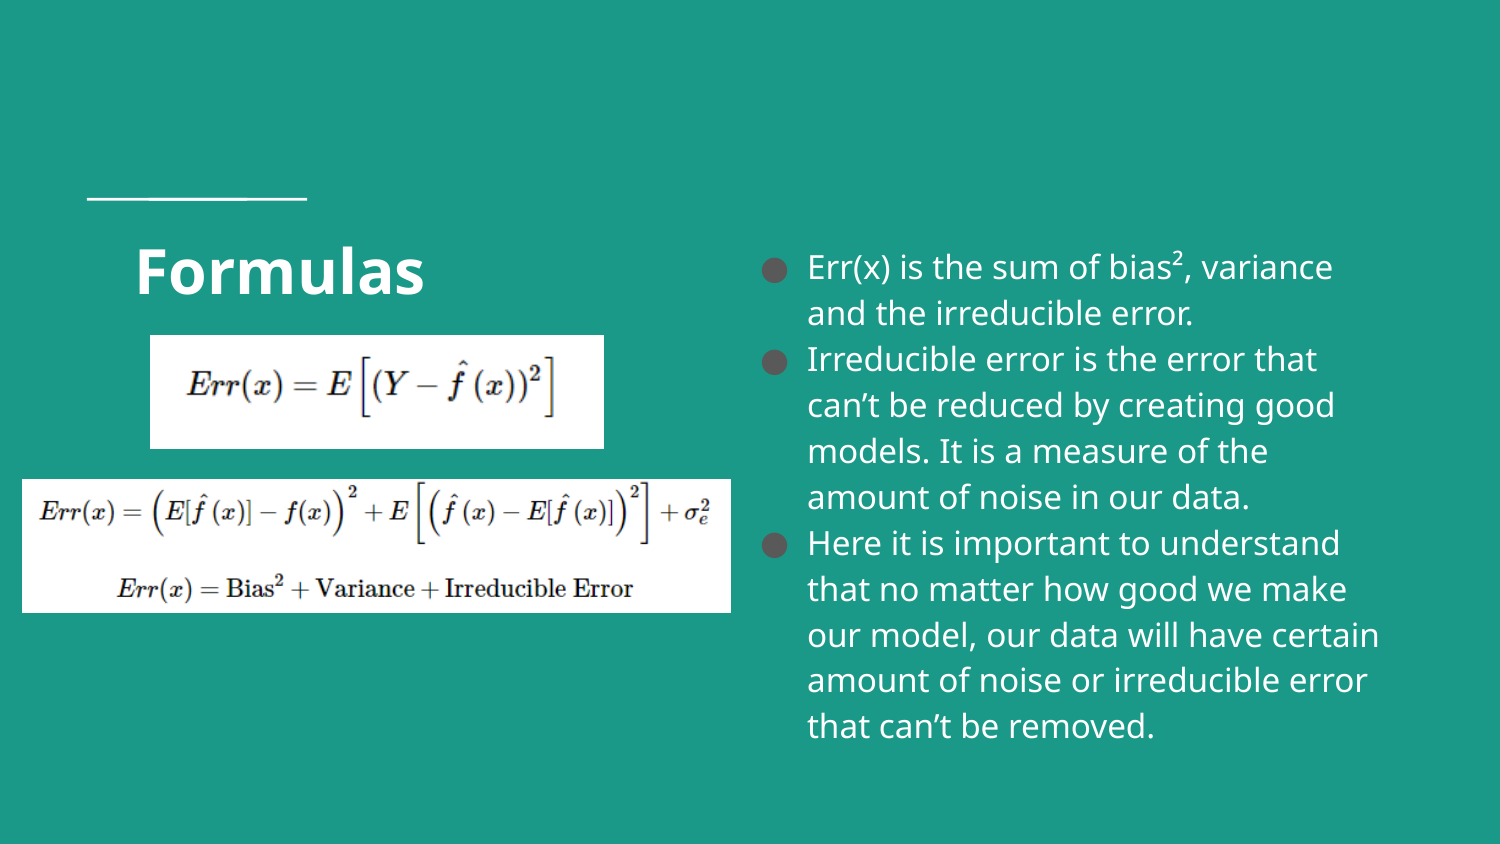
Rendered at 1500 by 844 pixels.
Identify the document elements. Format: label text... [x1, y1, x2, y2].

picture [22, 479, 731, 613]
picture [149, 335, 604, 449]
subtitle Err(x) is the sum of bias², variance and the irreducible error. Irreducible error is the error that can’t be reduced by creating good models. It is a measure of the amount of noise in our data. Here it is important to understand that no matter how good we make our model, our data will have certain amount of noise or irreducible error that can’t be removed. [745, 225, 1415, 760]
title Formulas [119, 216, 750, 466]
